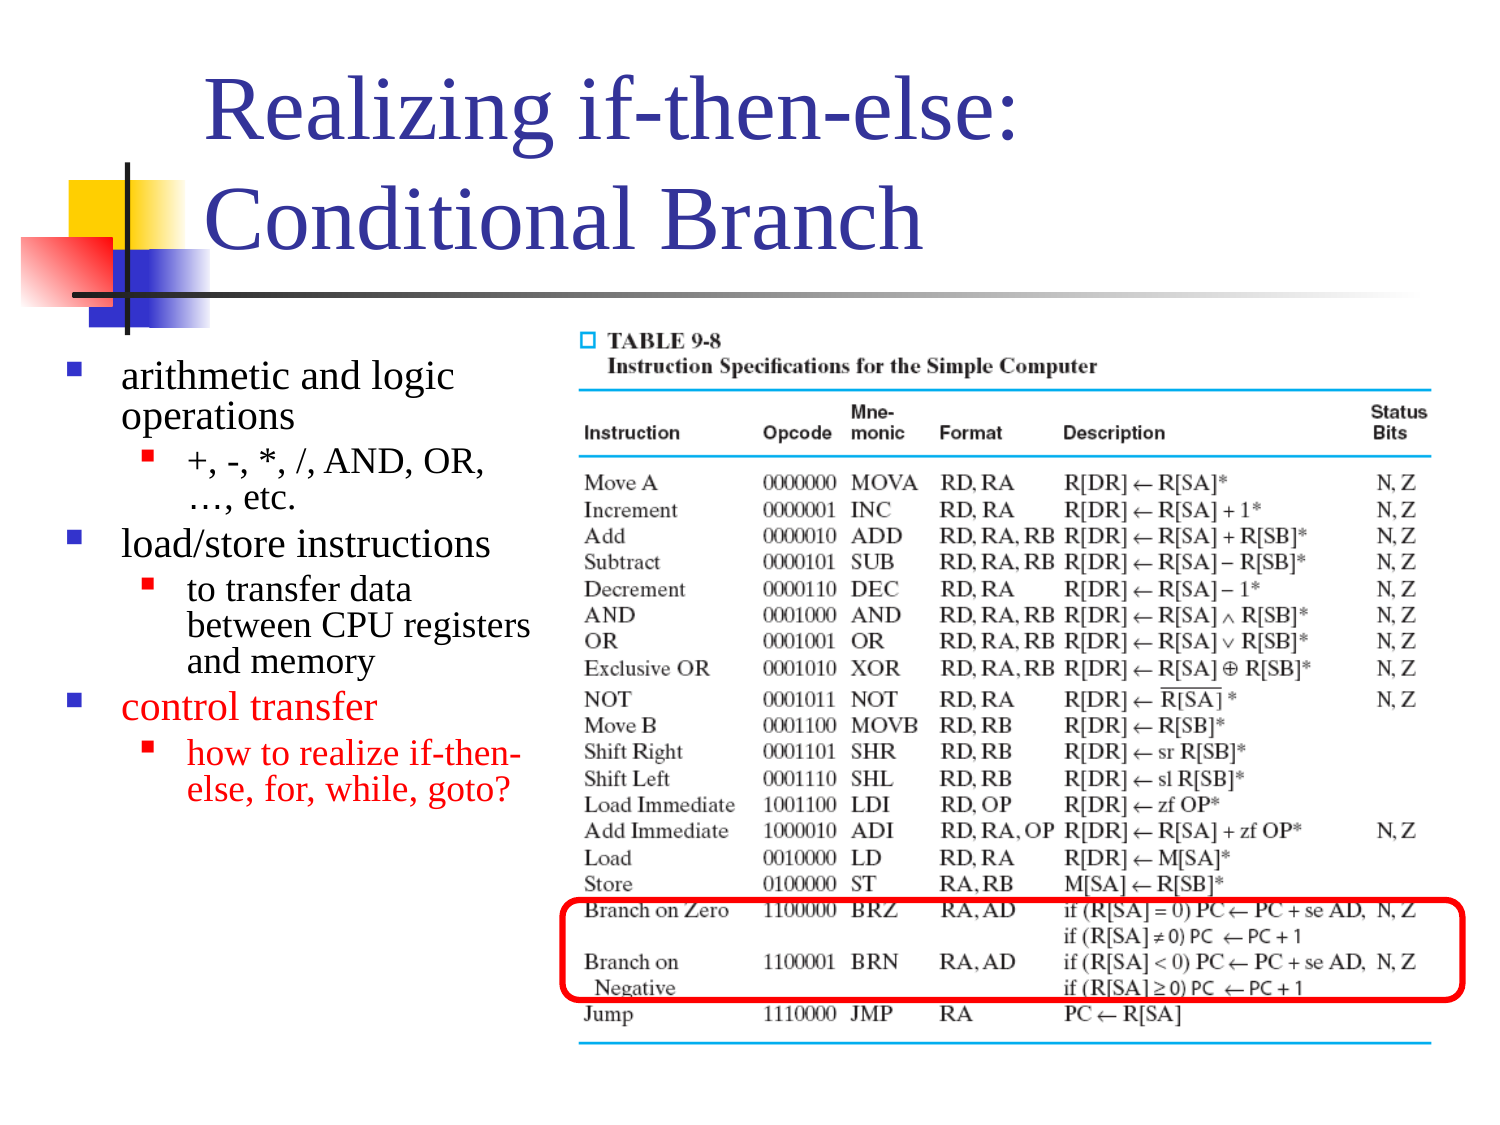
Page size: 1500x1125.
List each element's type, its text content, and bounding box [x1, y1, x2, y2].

title Realizing if-then-else: Conditional Branch [188, 35, 1468, 275]
picture [562, 324, 1450, 1054]
text_box [1454, 902, 1463, 998]
list arithmetic and logic operations +, -, *, /, AND, OR, …, etc. load/store instructions to transfer data between CPU registers and memory control transfer how to realize if-then-else, for, while, goto? [50, 350, 550, 838]
